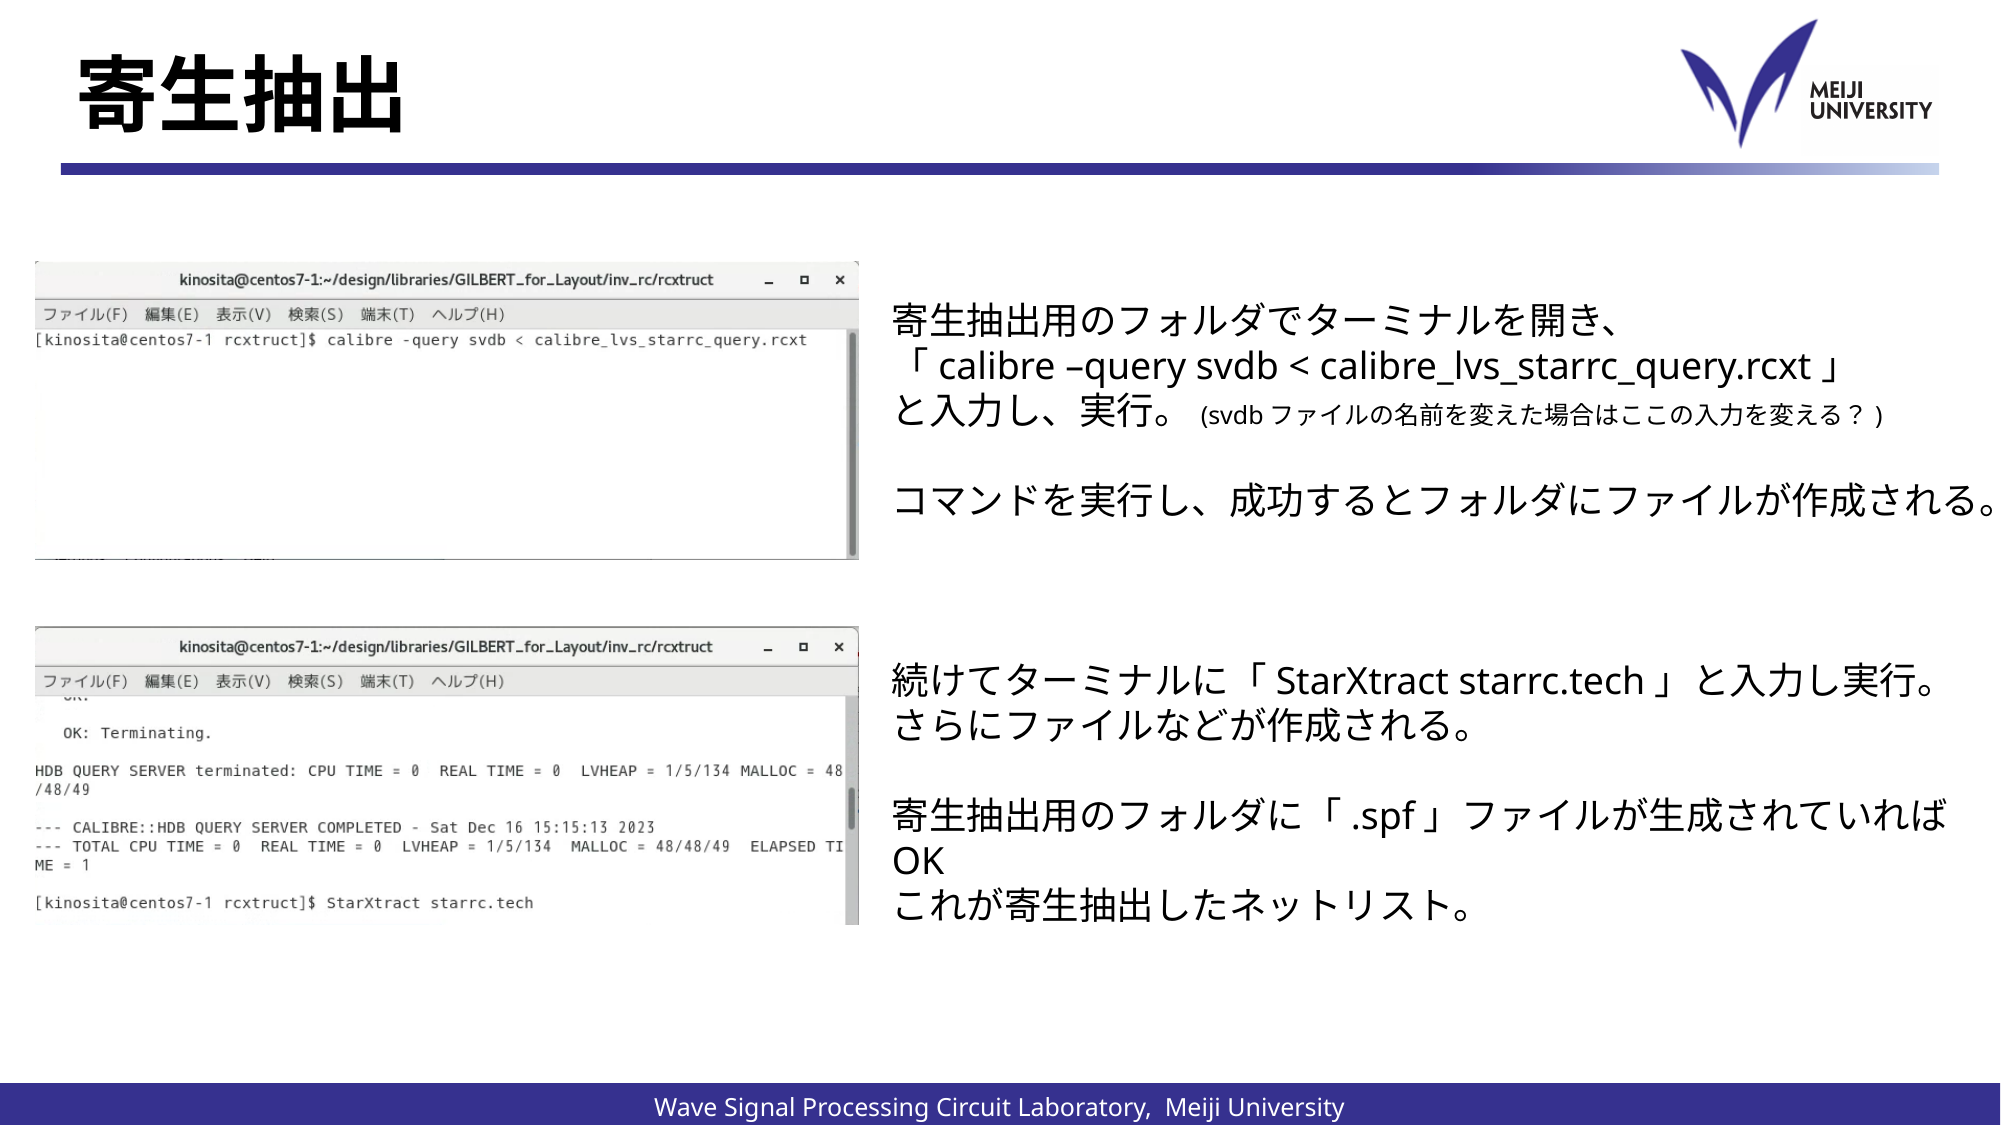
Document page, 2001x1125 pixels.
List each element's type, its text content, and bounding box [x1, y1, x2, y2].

picture [1675, 16, 1939, 156]
picture [35, 261, 859, 560]
picture [35, 626, 859, 925]
footer Wave Signal Processing Circuit Laboratory, Meiji University [588, 1078, 1412, 1125]
text_box 寄生抽出用のフォルダでターミナルを開き、 「calibre –query svdb < calibre_lvs_starrc_query.rcxt」 と入力し、実行。(svdbファイルの名前を変えた場合はここの入力を変える？) コマンドを実行し、成功するとフォルダにファイルが作成される。 続けてターミナルに「StarXtract starrc.tech」と入力し実行。 さらにファイルなどが作成される。 寄生抽出用のフォルダに「.spf」ファイルが生成されていればOK これが寄生抽出したネットリスト。 [877, 289, 2000, 935]
title 寄生抽出 [60, 34, 1786, 164]
